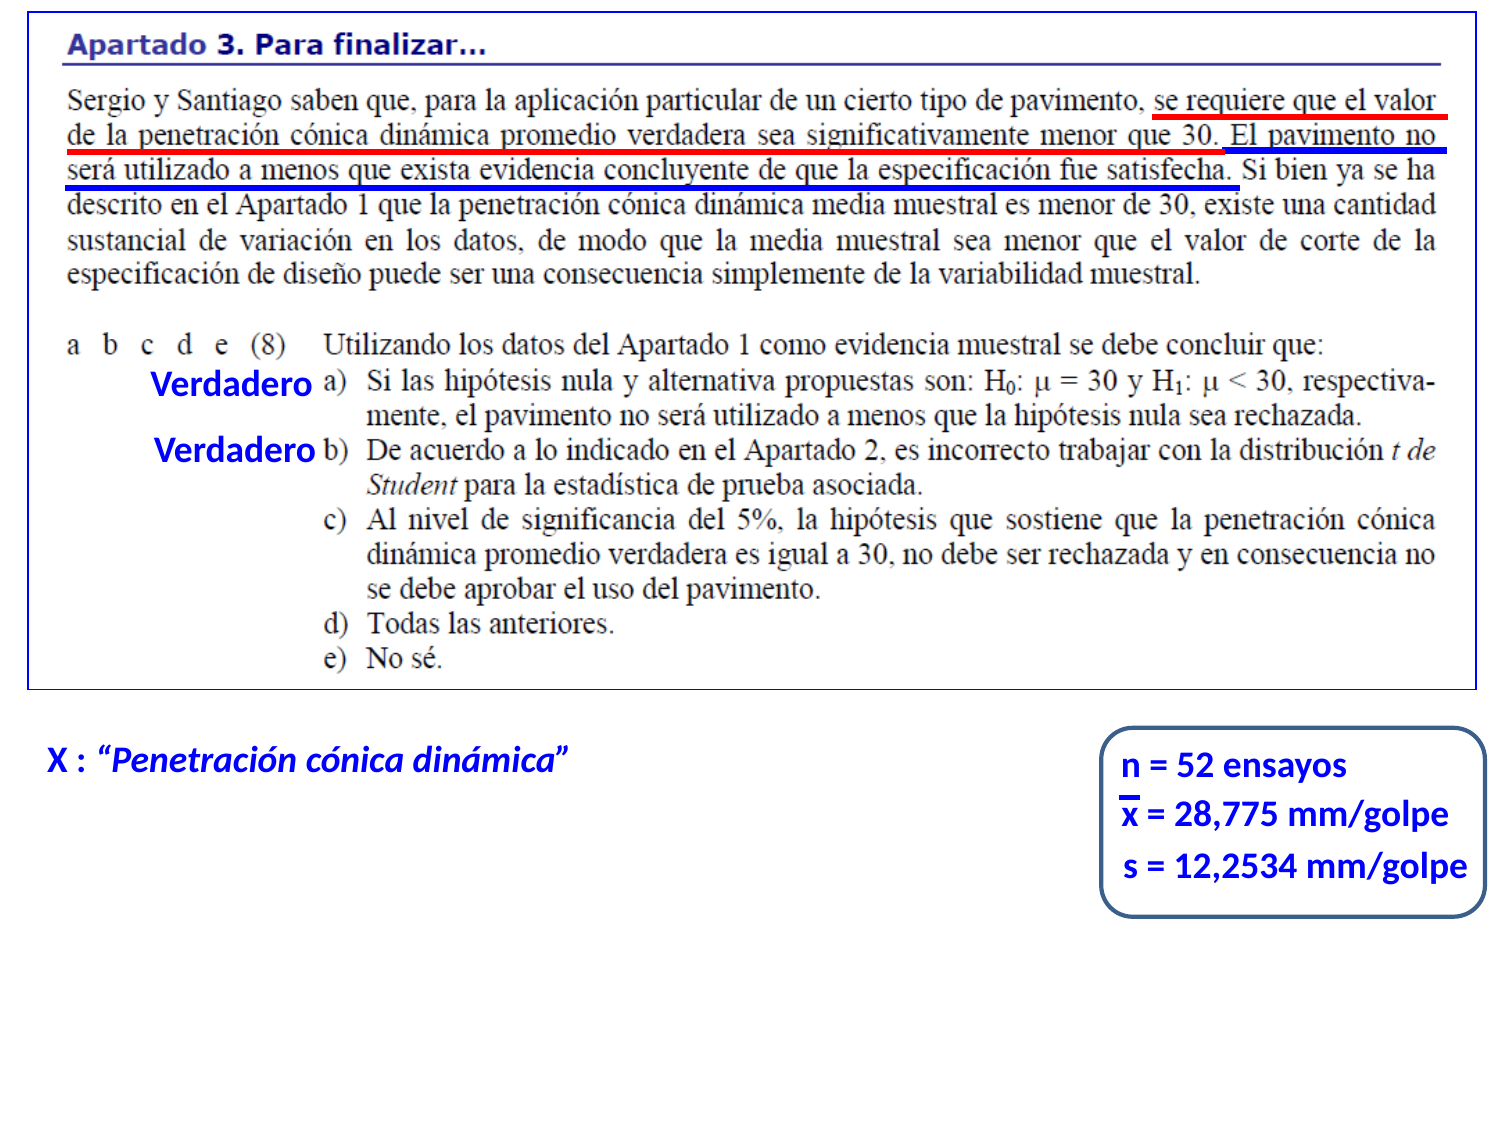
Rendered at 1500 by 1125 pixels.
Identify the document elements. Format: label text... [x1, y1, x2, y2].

text_box X : “Penetración cónica dinámica” [32, 727, 588, 788]
picture [28, 12, 1476, 690]
text_box [1099, 725, 1488, 919]
